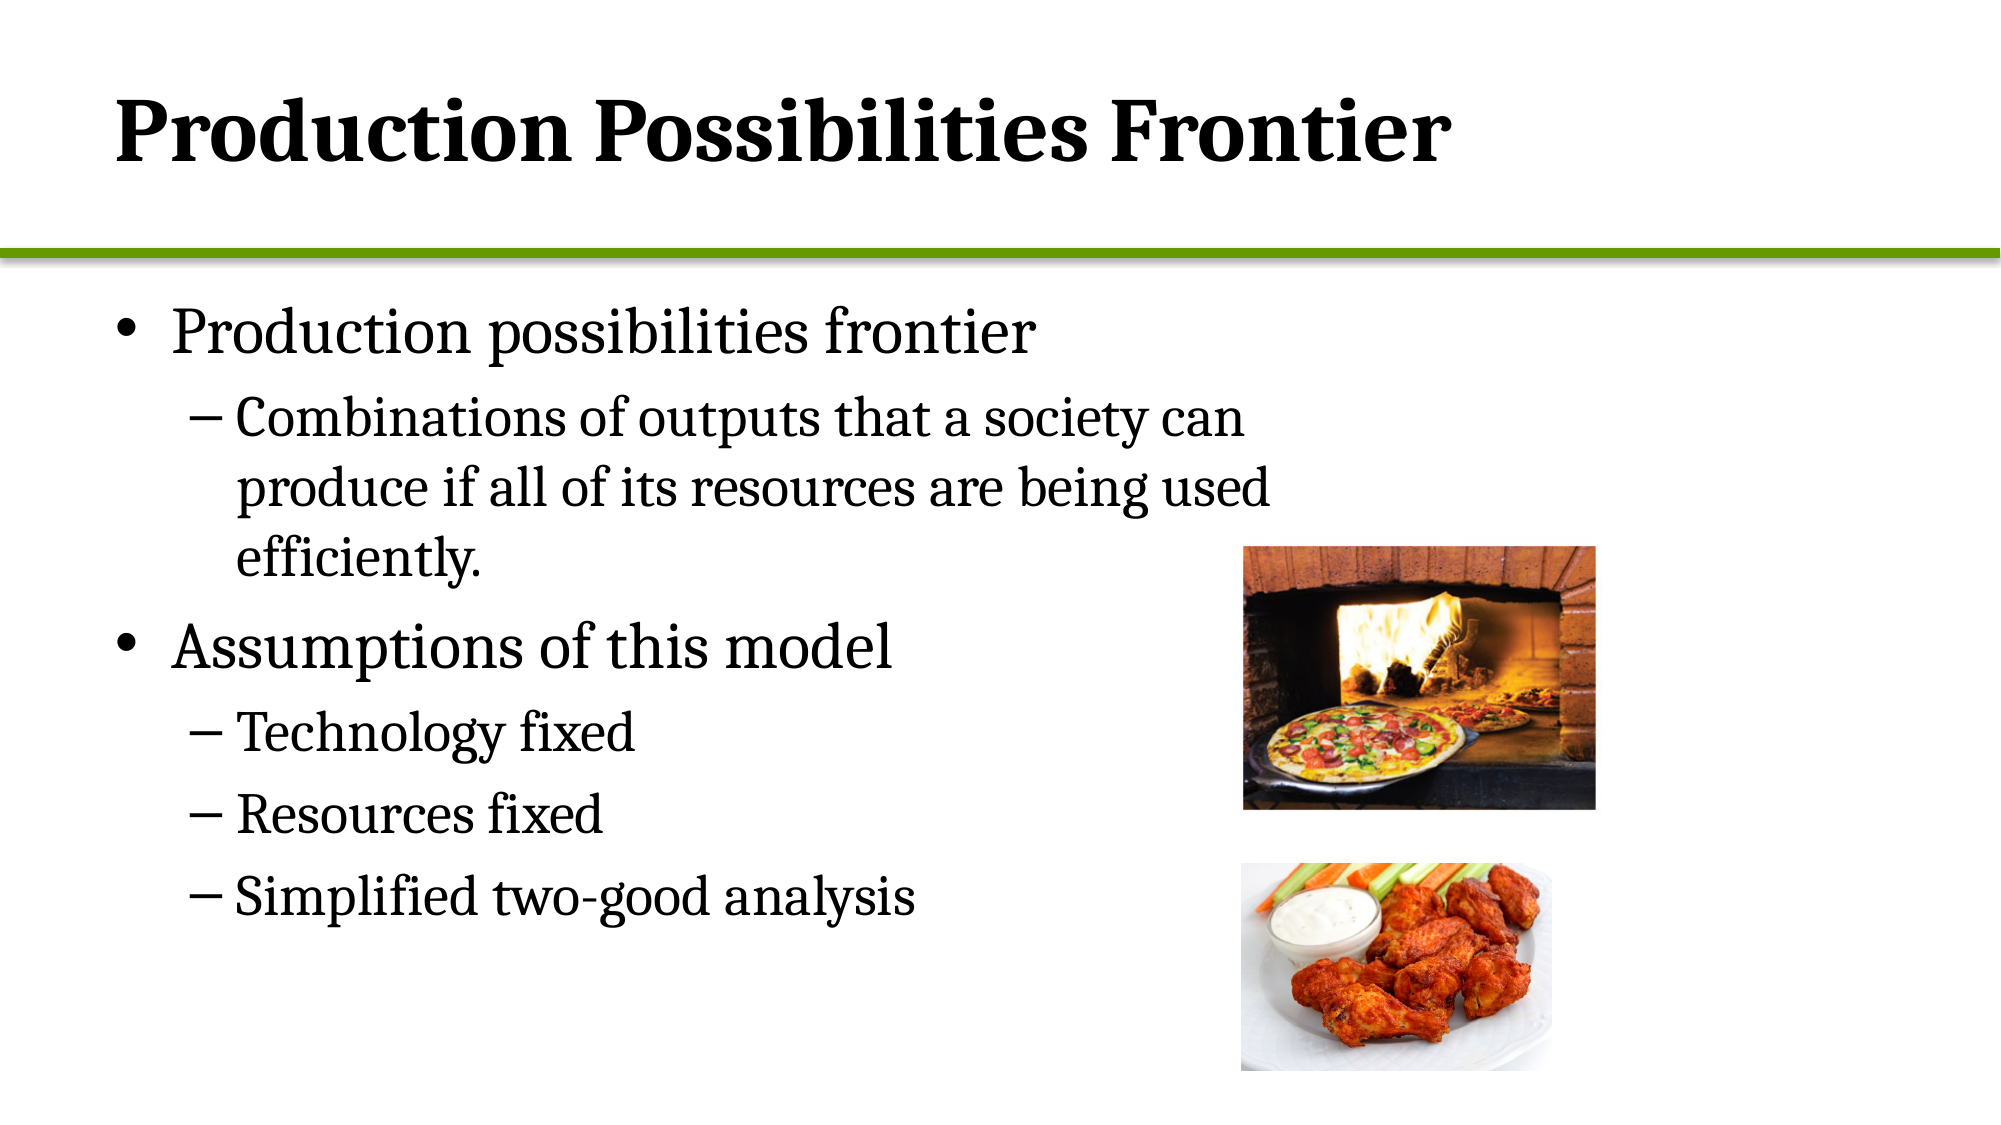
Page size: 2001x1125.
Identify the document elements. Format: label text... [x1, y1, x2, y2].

picture [1240, 863, 1552, 1071]
picture [1218, 521, 1622, 836]
title Production Possibilities Frontier [99, 0, 1621, 251]
text_box Production possibilities frontier Combinations of outputs that a society can produce if all of its resources are being used efficiently. Assumptions of this model Technology fixed Resources fixed Simplified two-good analysis [99, 279, 1450, 1083]
